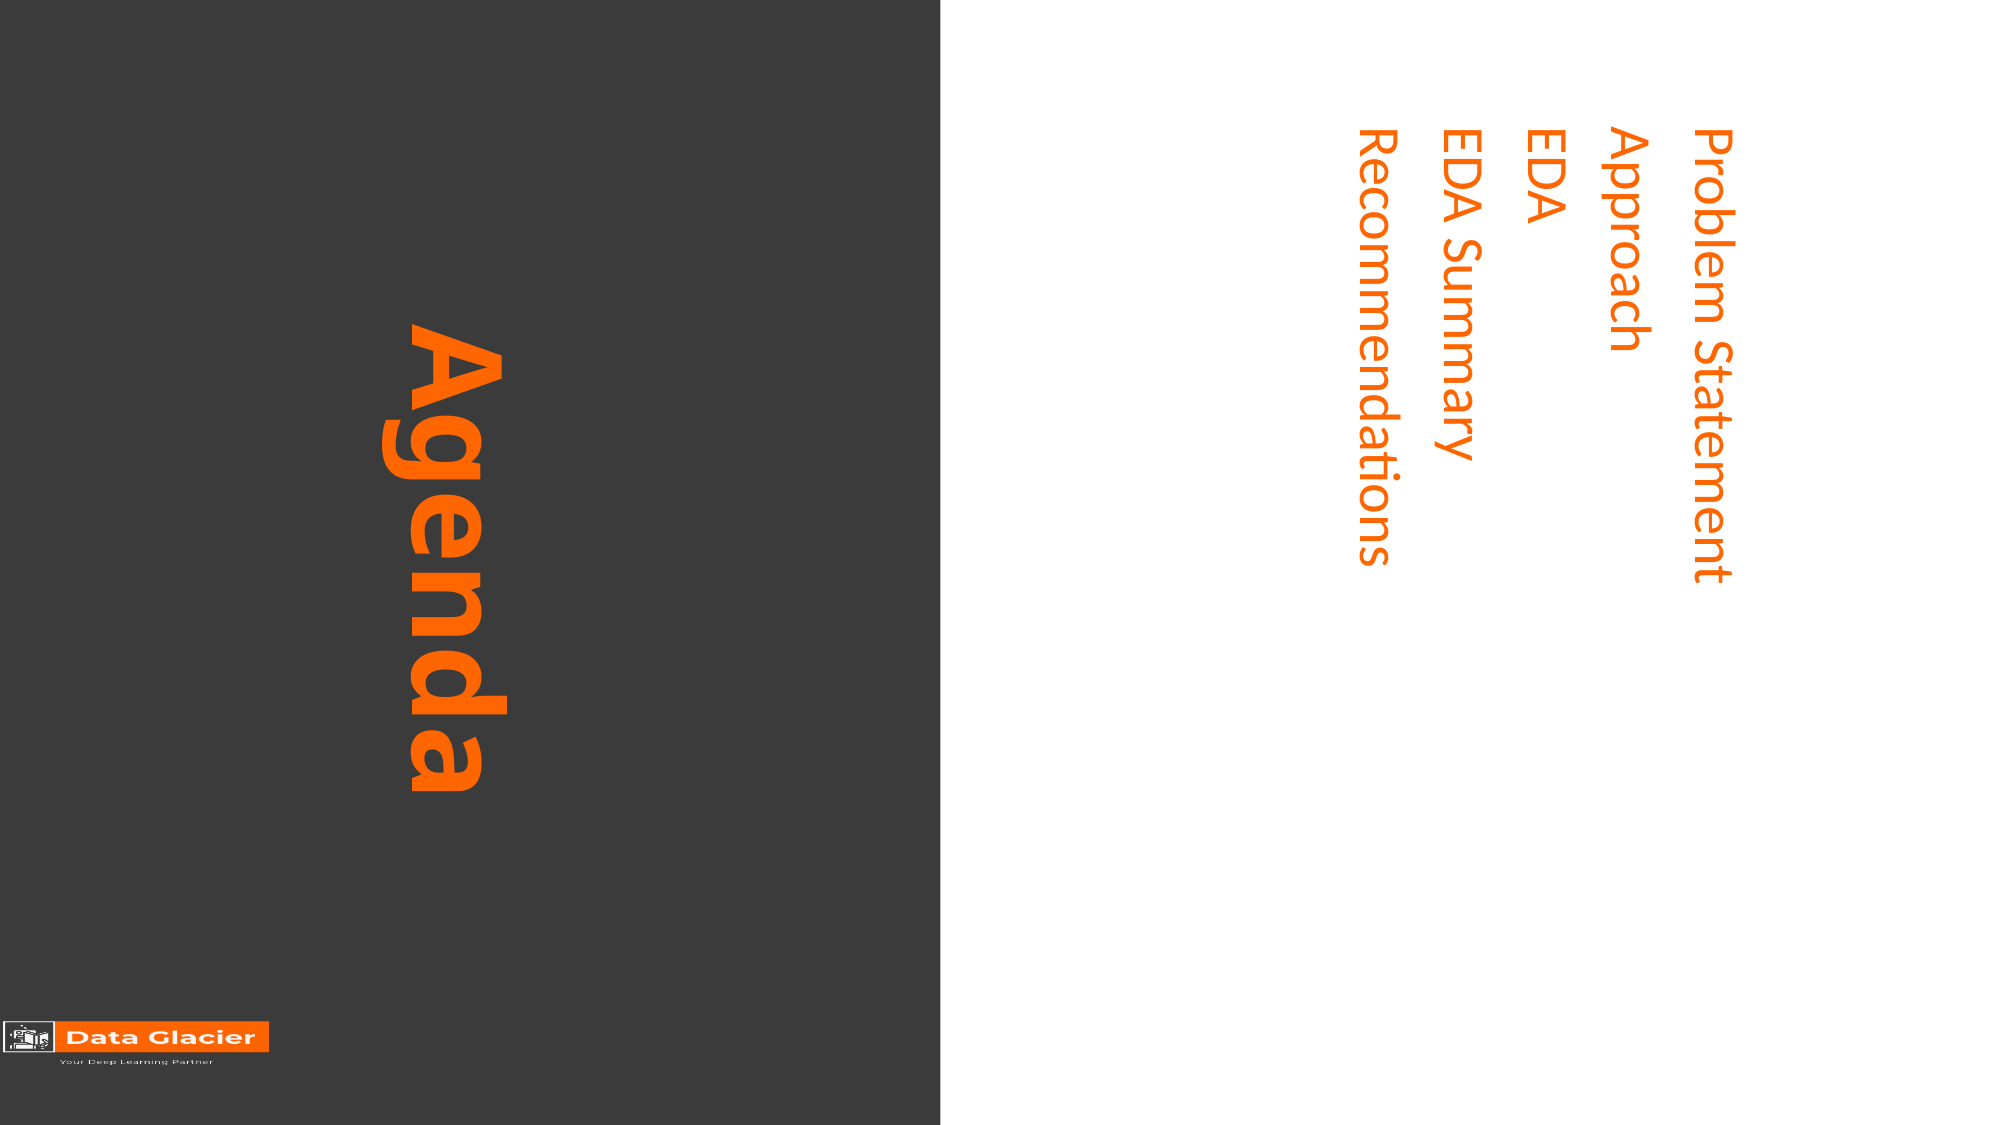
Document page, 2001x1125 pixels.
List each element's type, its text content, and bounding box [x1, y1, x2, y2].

title Agenda [0, 0, 940, 1125]
subtitle Problem Statement Approach EDA EDA Summary Recommendations [940, 0, 2000, 1125]
picture [0, 961, 272, 1125]
